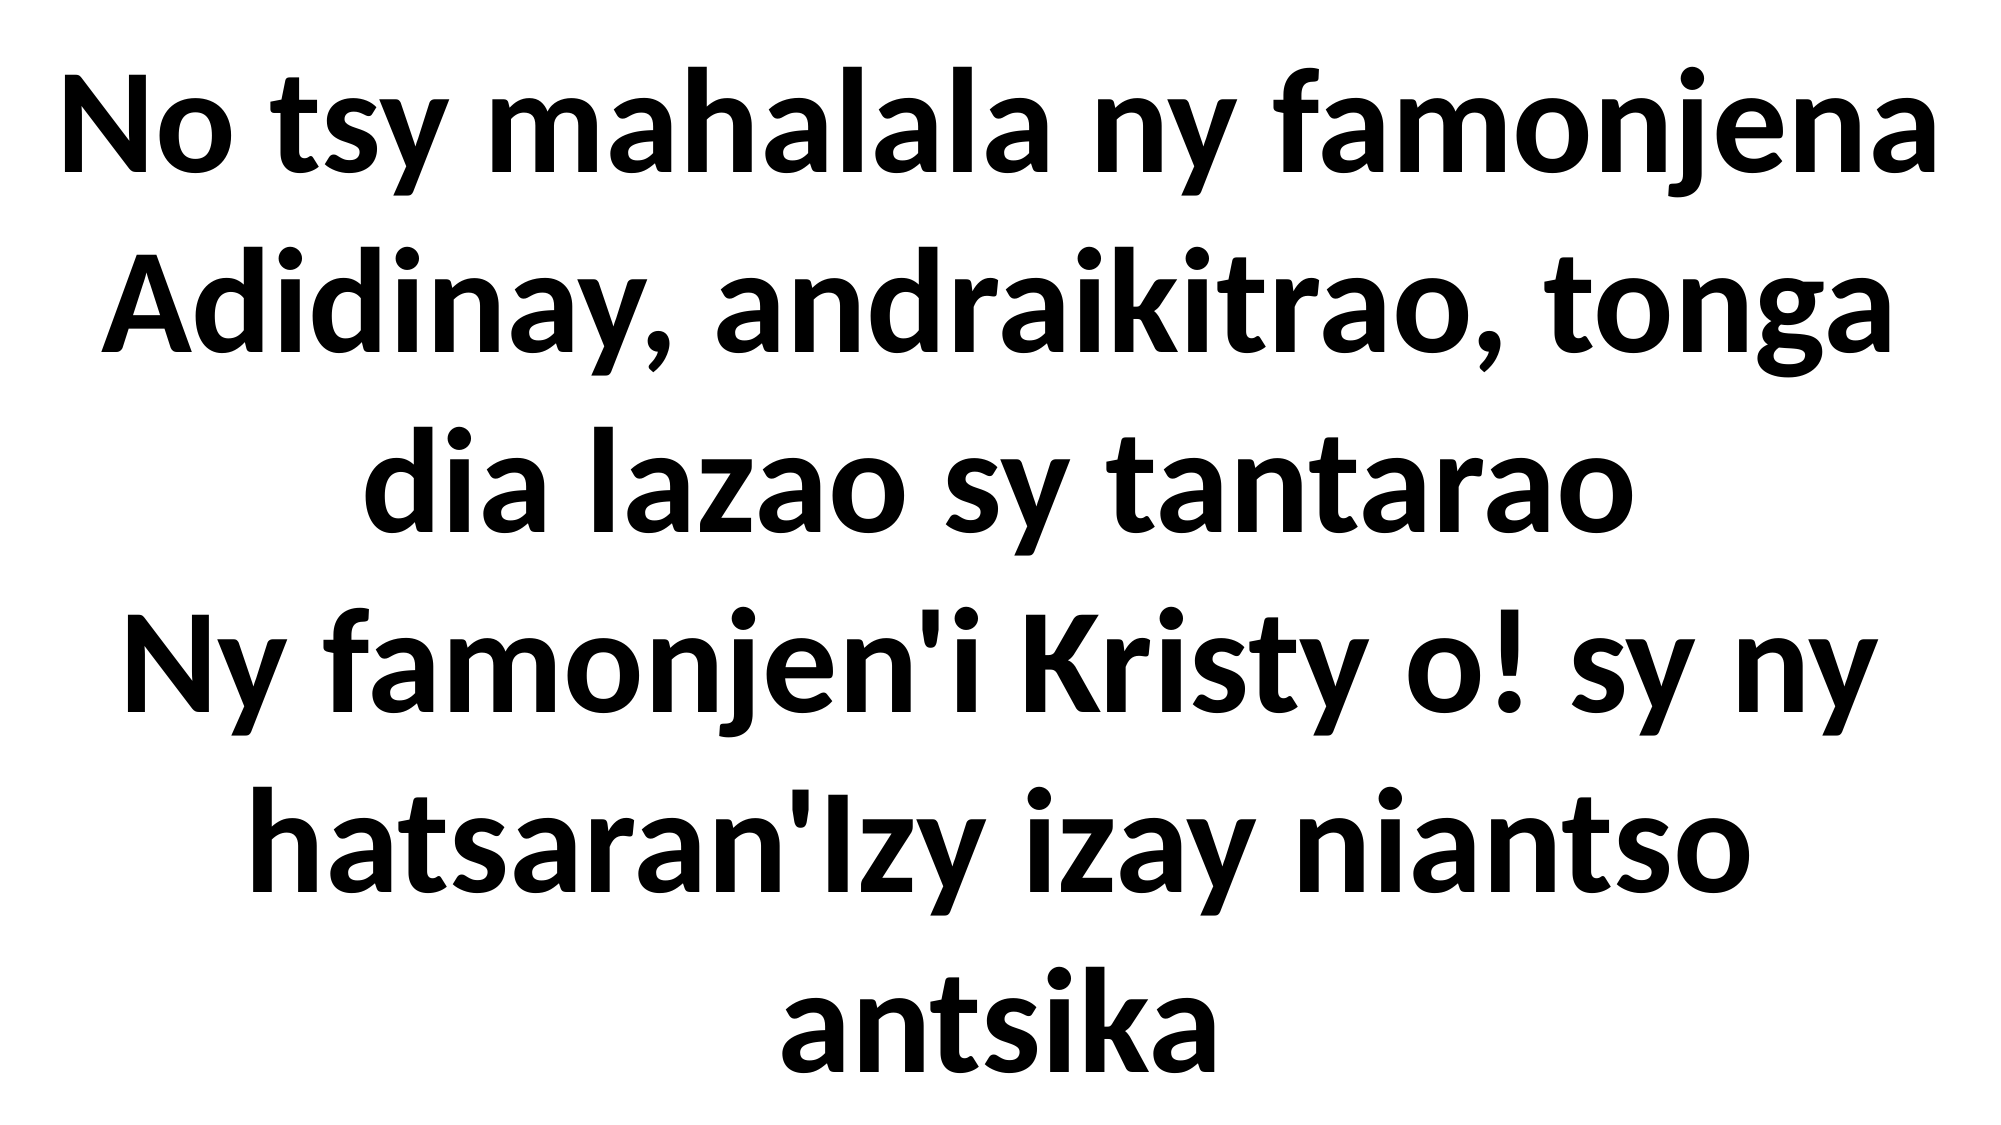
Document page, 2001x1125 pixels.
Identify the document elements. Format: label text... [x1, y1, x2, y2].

text_box No tsy mahalala ny famonjena Adidinay, andraikitrao, tonga dia lazao sy tantarao Ny famonjen'i Kristy o! sy ny hatsaran'Izy izay niantso antsika [0, 14, 2000, 1110]
